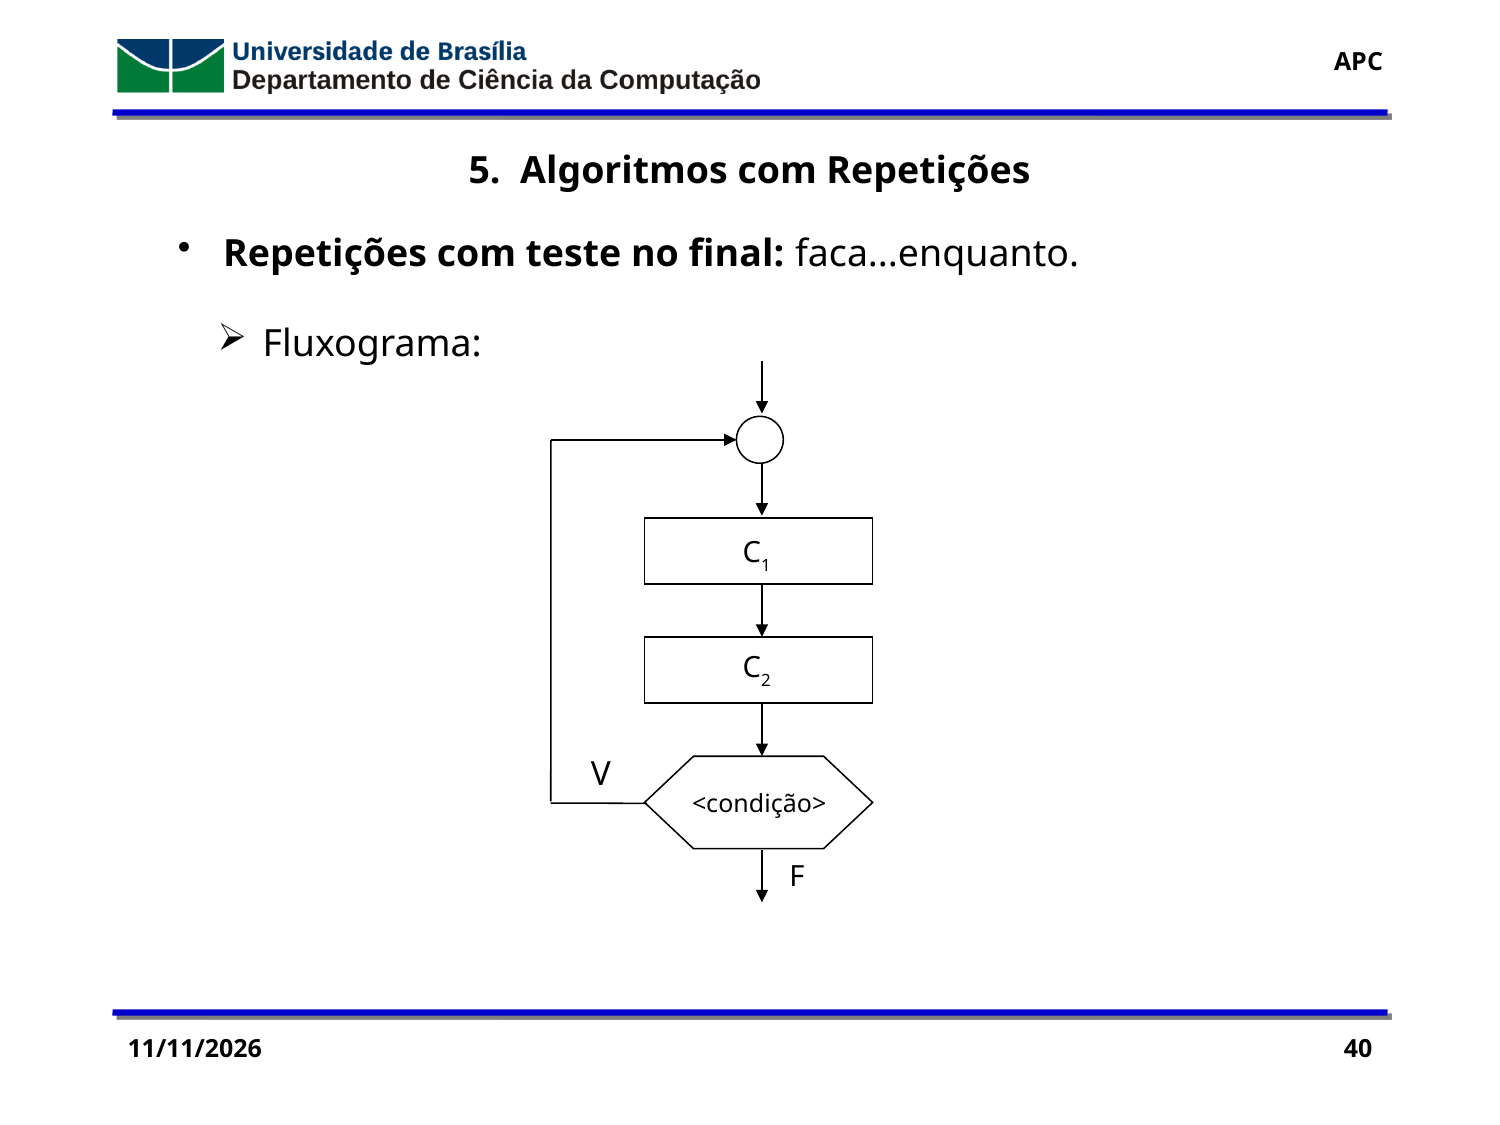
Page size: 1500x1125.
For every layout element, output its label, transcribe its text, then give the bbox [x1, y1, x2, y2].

text_box [0, 0, 1500, 74]
text_box [644, 518, 873, 584]
text_box V [576, 744, 626, 800]
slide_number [112, 1024, 426, 1101]
text_box C2 [716, 640, 798, 691]
text_box <condição> [676, 784, 843, 822]
text_box C1 [716, 526, 798, 577]
text_box [736, 416, 784, 464]
text_box [644, 756, 873, 849]
text_box [0, 74, 1500, 150]
slide_number 40 [1074, 1024, 1388, 1101]
text_box 5. Algoritmos com Repetições [112, 150, 1388, 198]
text_box Repetições com teste no final: faca...enquanto. Fluxograma: [163, 221, 1301, 371]
text_box [644, 637, 873, 704]
text_box F [774, 849, 820, 900]
